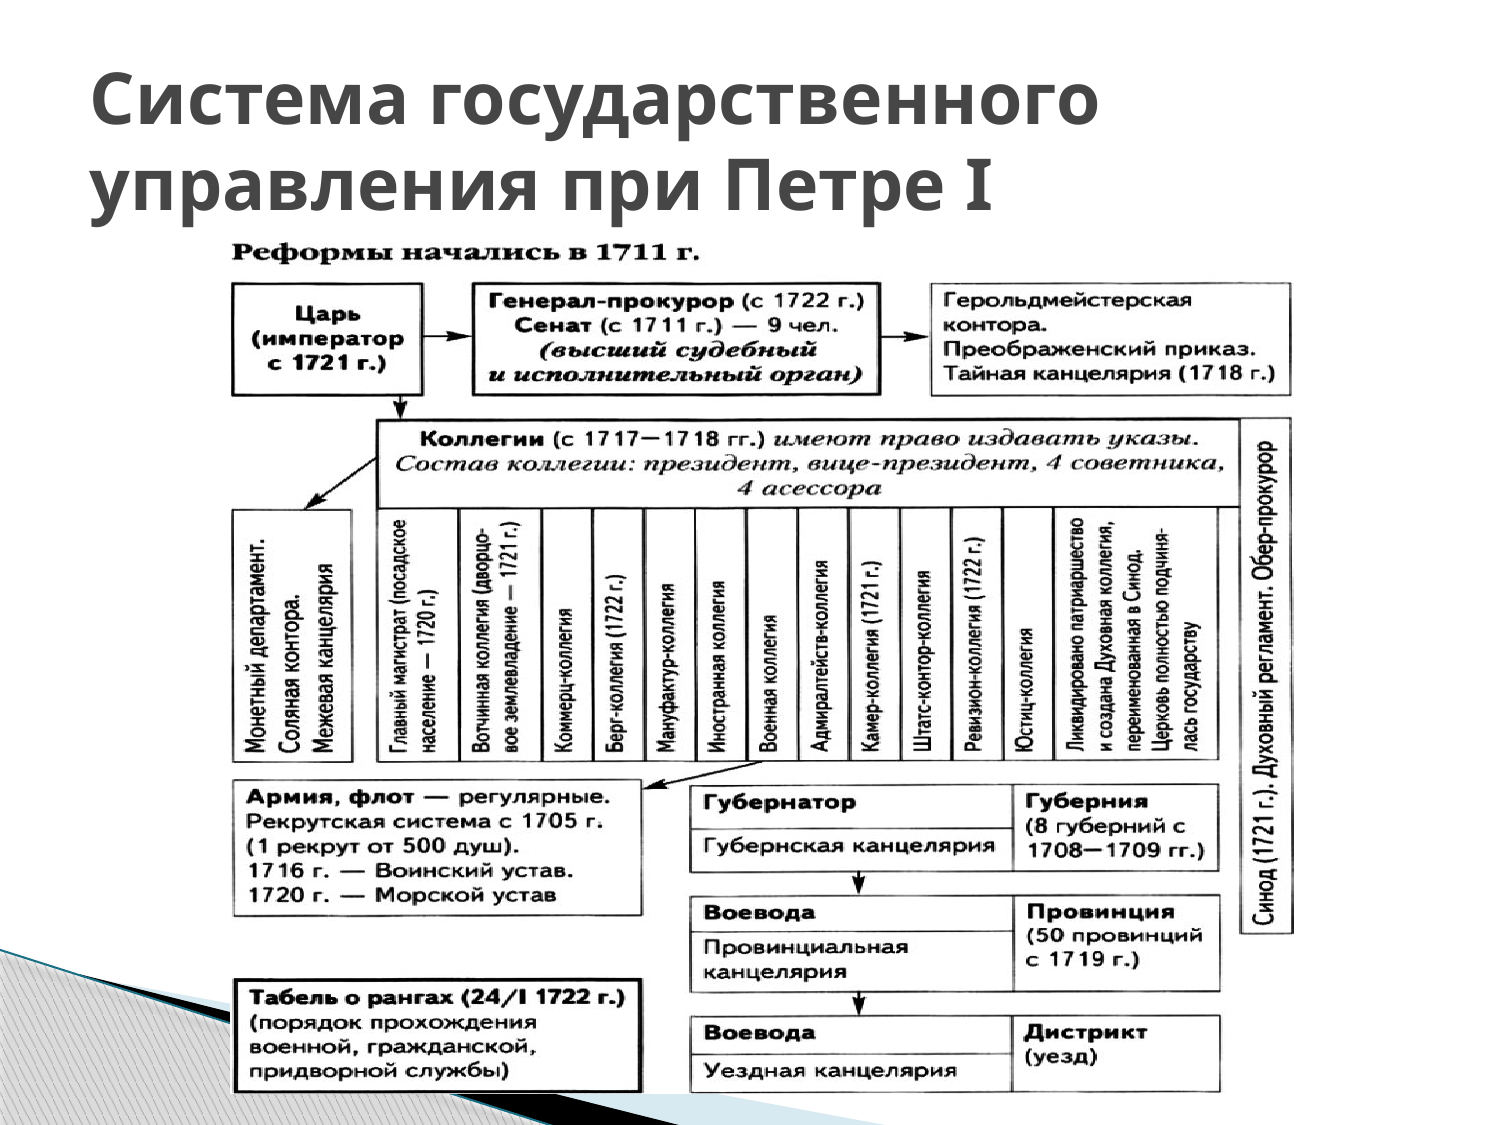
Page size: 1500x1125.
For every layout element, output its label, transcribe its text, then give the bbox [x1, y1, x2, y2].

title Система государственного управления при Петре I [75, 45, 1425, 233]
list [229, 242, 1294, 1095]
